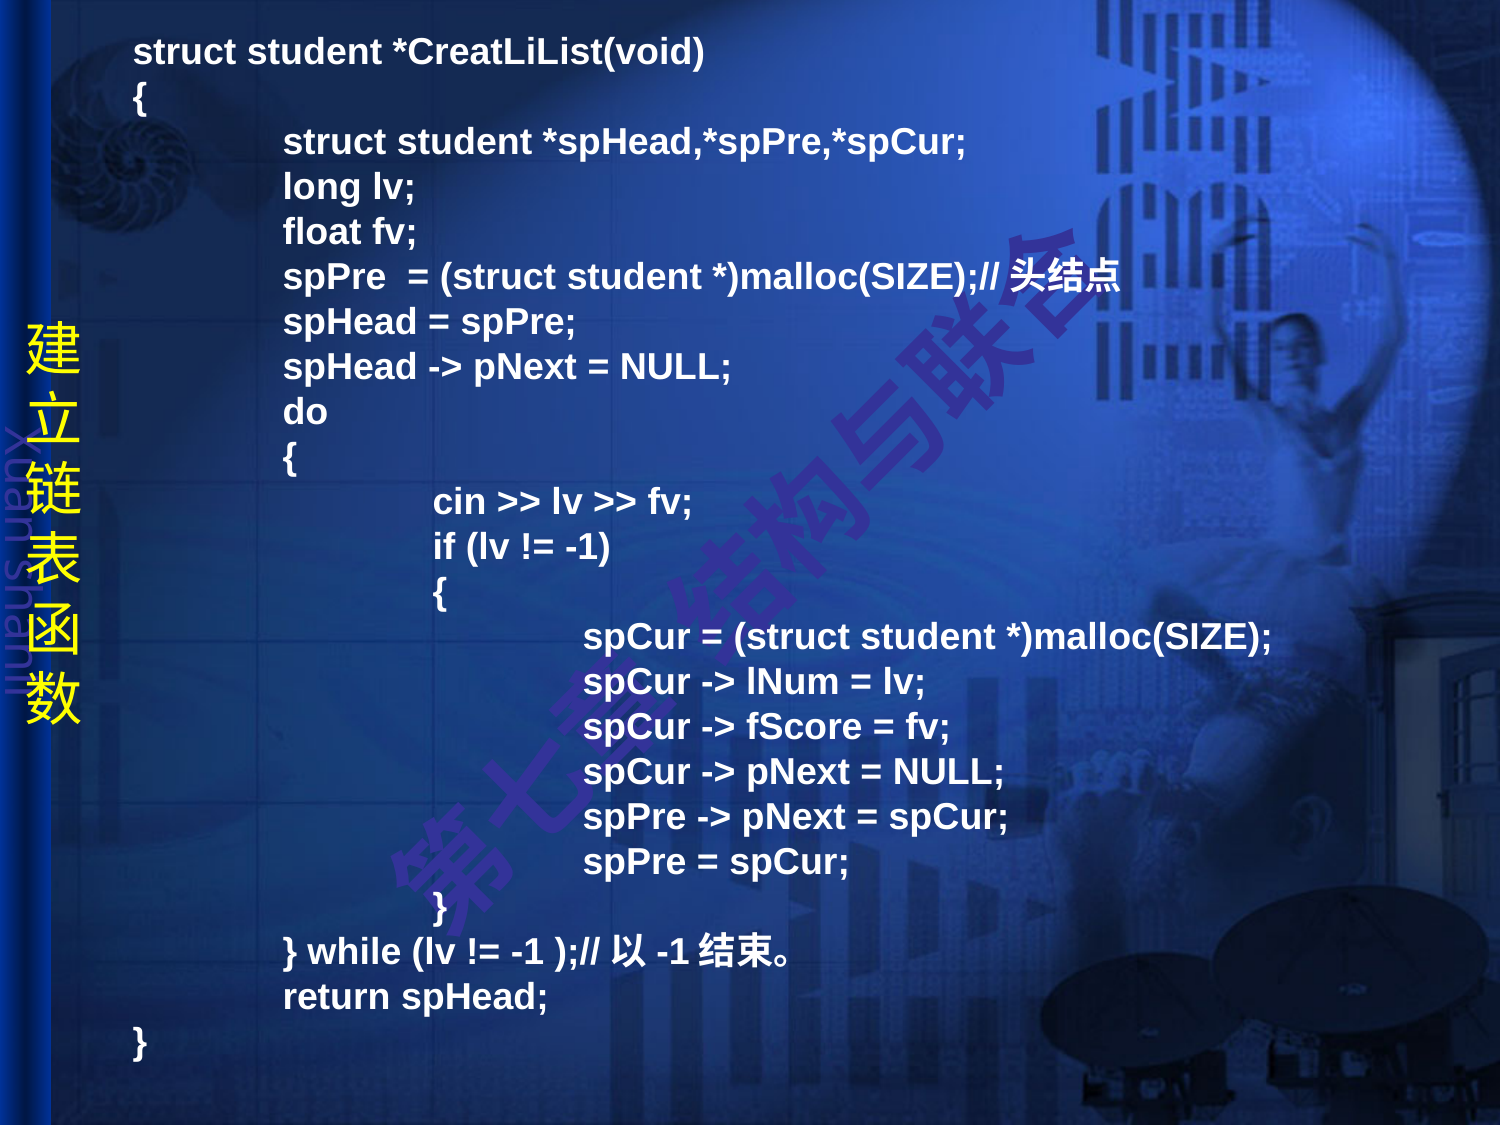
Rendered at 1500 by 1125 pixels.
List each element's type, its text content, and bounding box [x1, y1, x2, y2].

picture [51, 0, 1500, 1125]
title 建立链表函数 [4, 113, 103, 931]
text_box struct student *CreatLiList(void) { struct student *spHead,*spPre,*spCur; long lv; float fv; spPre = (struct student *)malloc(SIZE);//头结点 spHead = spPre; spHead -> pNext = NULL; do { cin >> lv >> fv; if (lv != -1) { spCur = (struct student *)malloc(SIZE); spCur -> lNum = lv; spCur -> fScore = fv; spCur -> pNext = NULL; spPre -> pNext = spCur; spPre = spCur; } } while (lv != -1 );//以-1结束。 return spHead; } [117, 18, 1289, 1070]
